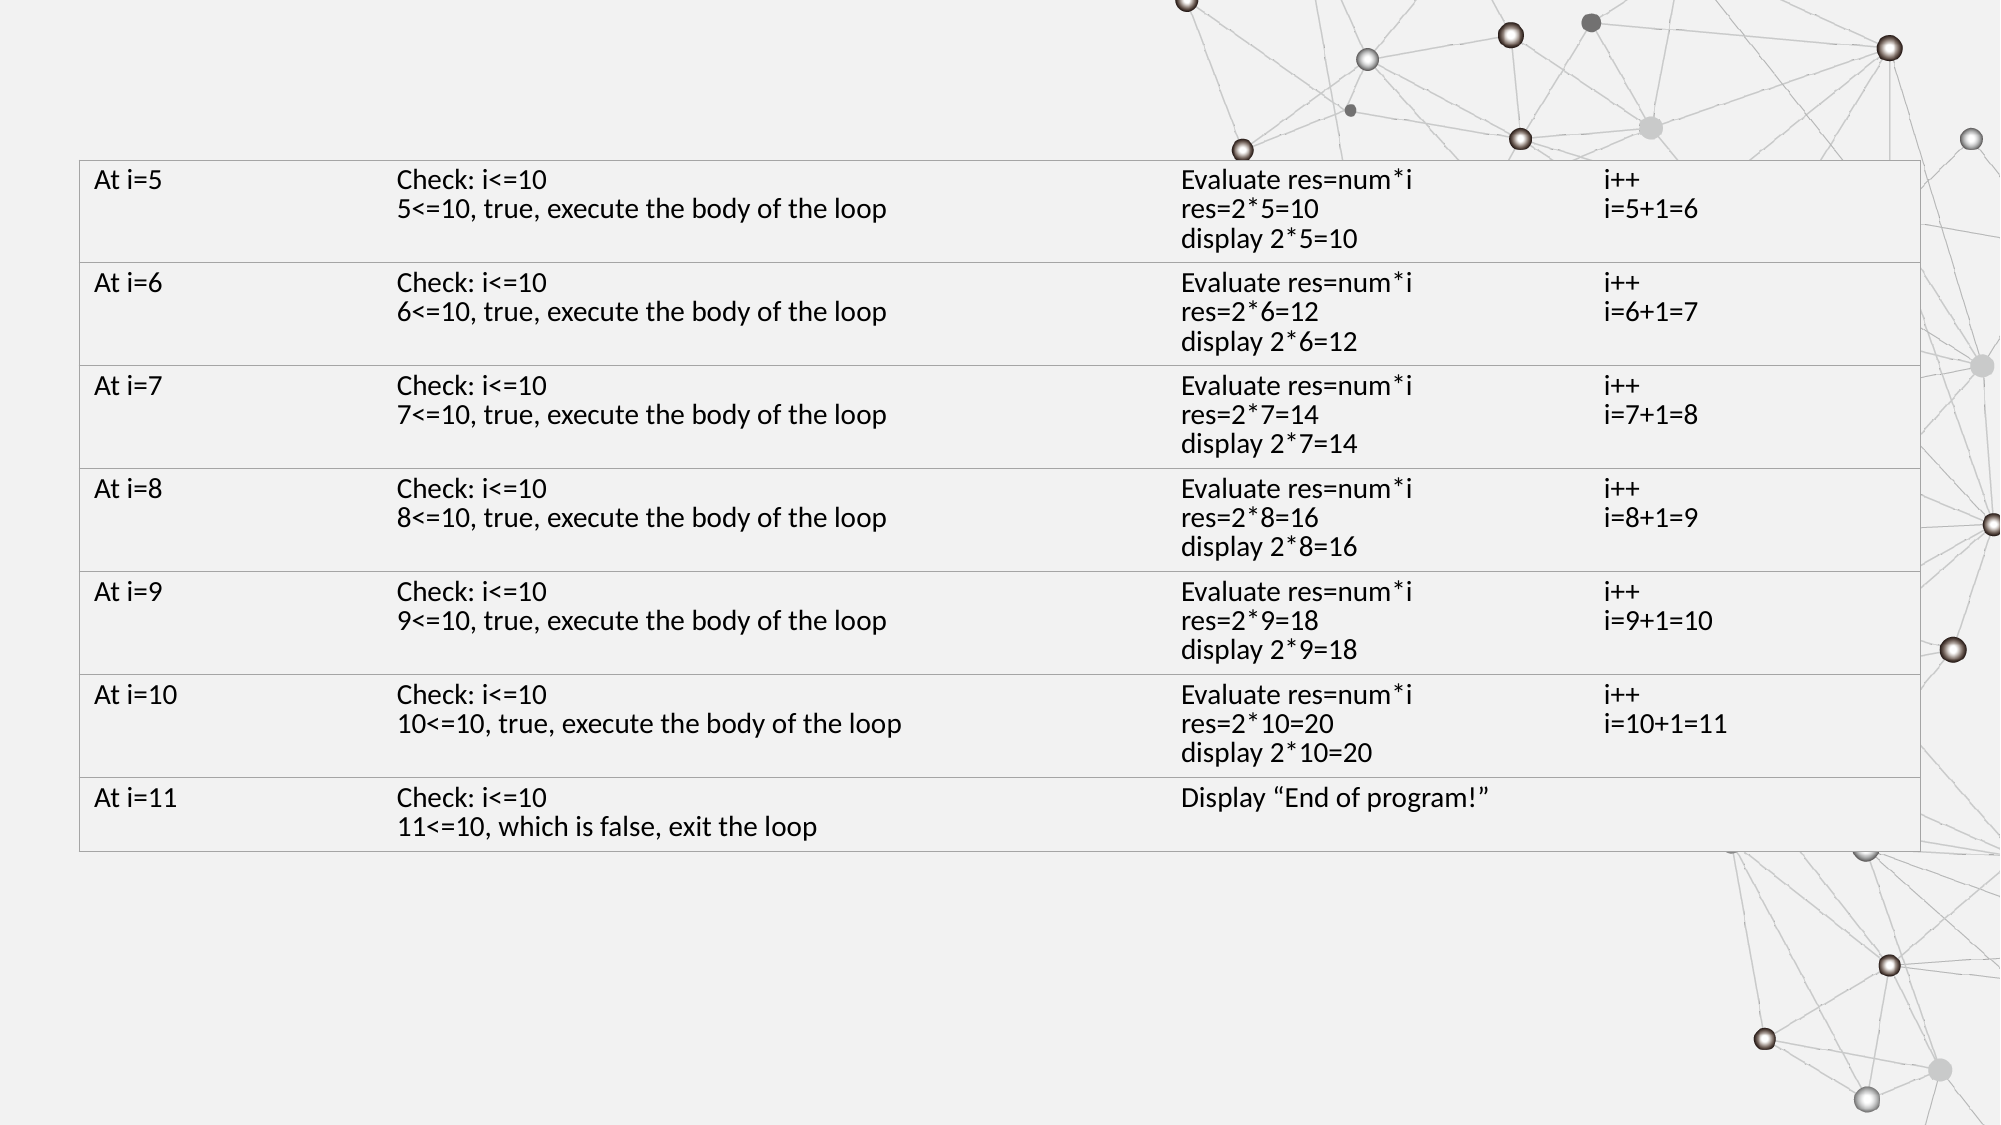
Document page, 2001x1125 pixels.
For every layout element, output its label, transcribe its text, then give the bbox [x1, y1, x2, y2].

table_cell Check: i<=10 11<=10, which is false, exit the loop [382, 778, 874, 851]
table_cell Check: i<=10 9<=10, true, execute the body of the loop [382, 572, 874, 674]
table_cell At i=8 [80, 469, 382, 571]
table_cell Check: i<=10 10<=10, true, execute the body of the loop [382, 675, 874, 777]
table_cell Check: i<=10 8<=10, true, execute the body of the loop [382, 469, 874, 571]
table_header Check: i<=10 5<=10, true, execute the body of the loop [382, 161, 874, 262]
table_cell Check: i<=10 6<=10, true, execute the body of the loop [382, 263, 874, 365]
table_cell At i=10 [80, 675, 382, 777]
table_cell At i=6 [80, 263, 382, 365]
table_header At i=5 [80, 161, 382, 262]
table_cell At i=11 [80, 778, 382, 851]
table_cell At i=7 [80, 366, 382, 468]
table_cell At i=9 [80, 572, 382, 674]
table_cell Check: i<=10 7<=10, true, execute the body of the loop [382, 366, 874, 468]
picture [874, 0, 2000, 1125]
